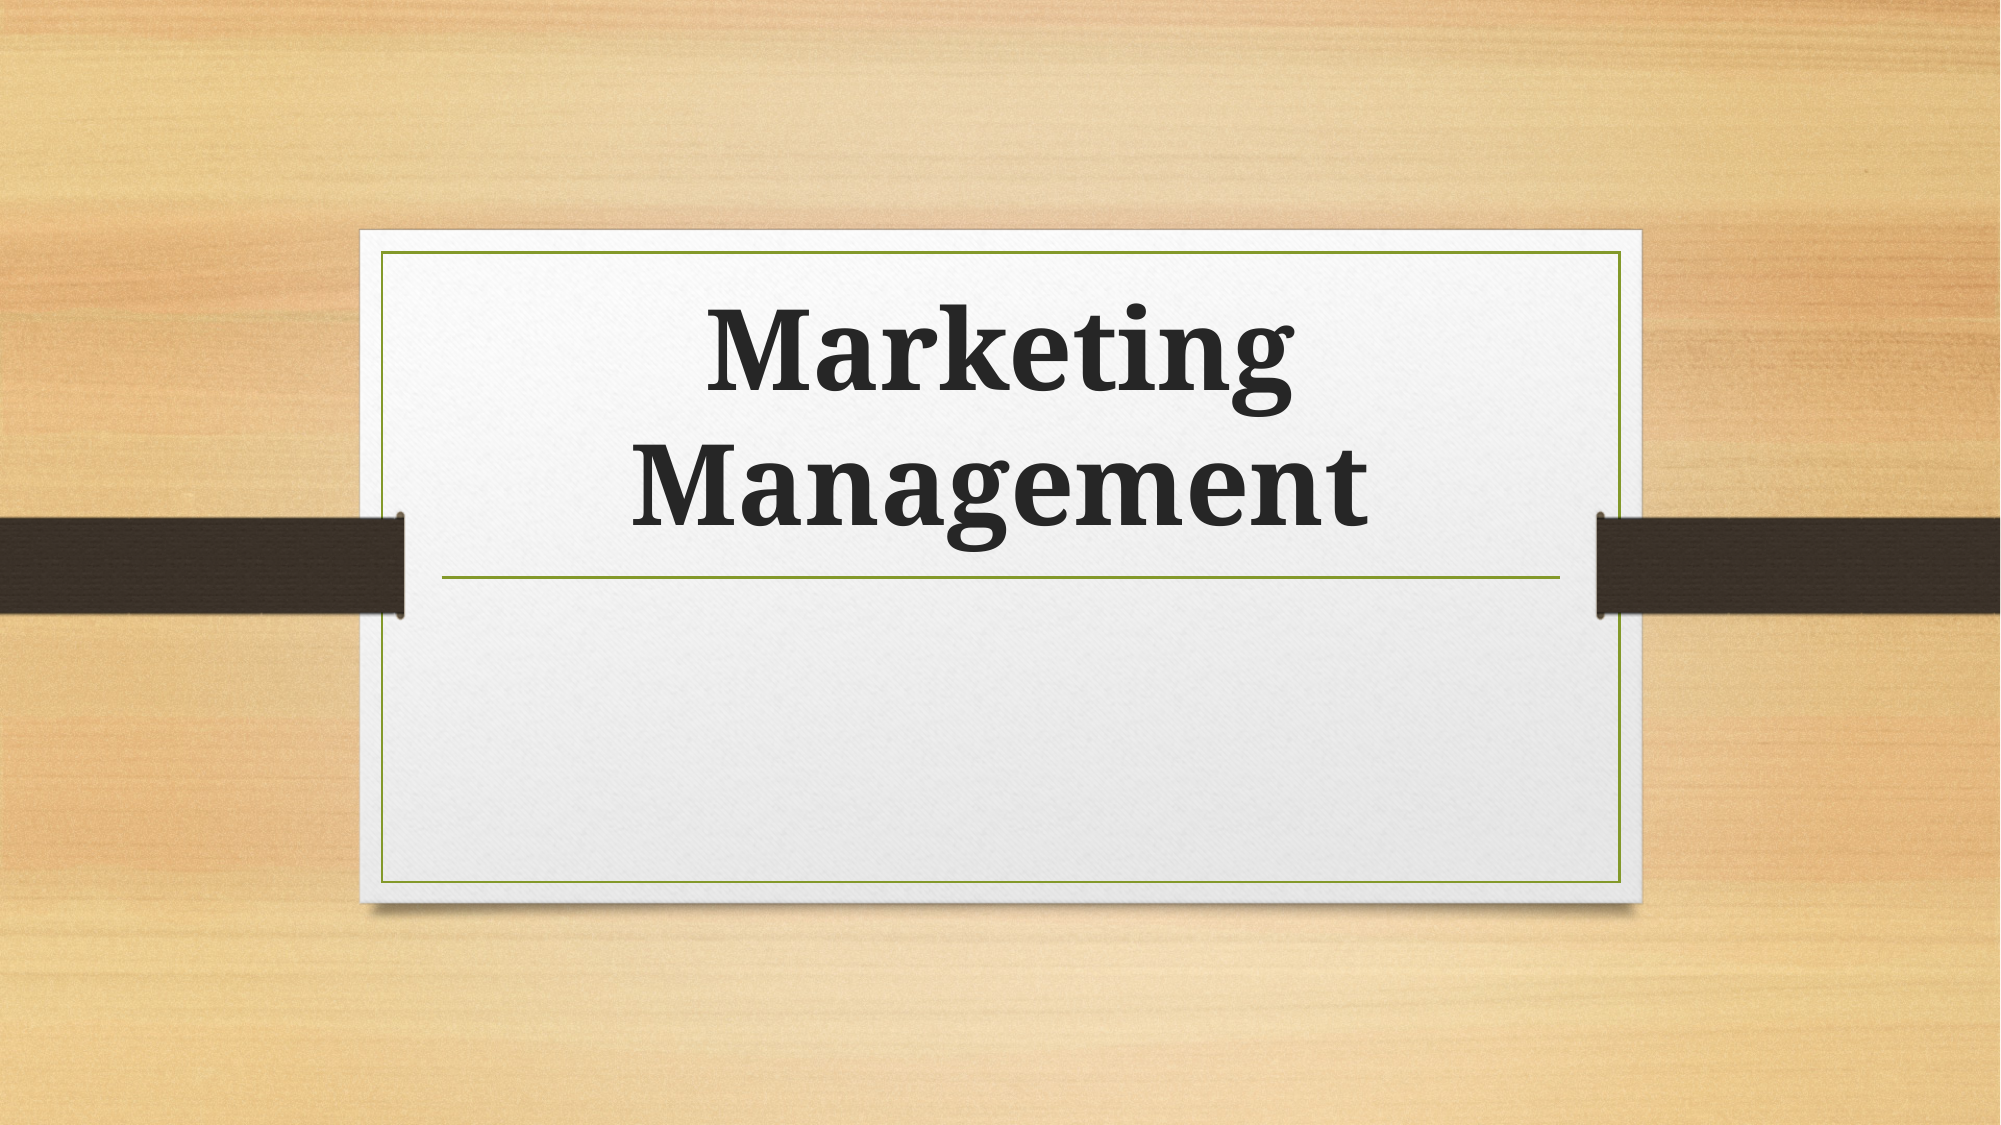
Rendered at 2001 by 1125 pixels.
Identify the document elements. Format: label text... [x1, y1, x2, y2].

title Marketing Management [441, 306, 1560, 556]
picture [0, 0, 2001, 1125]
